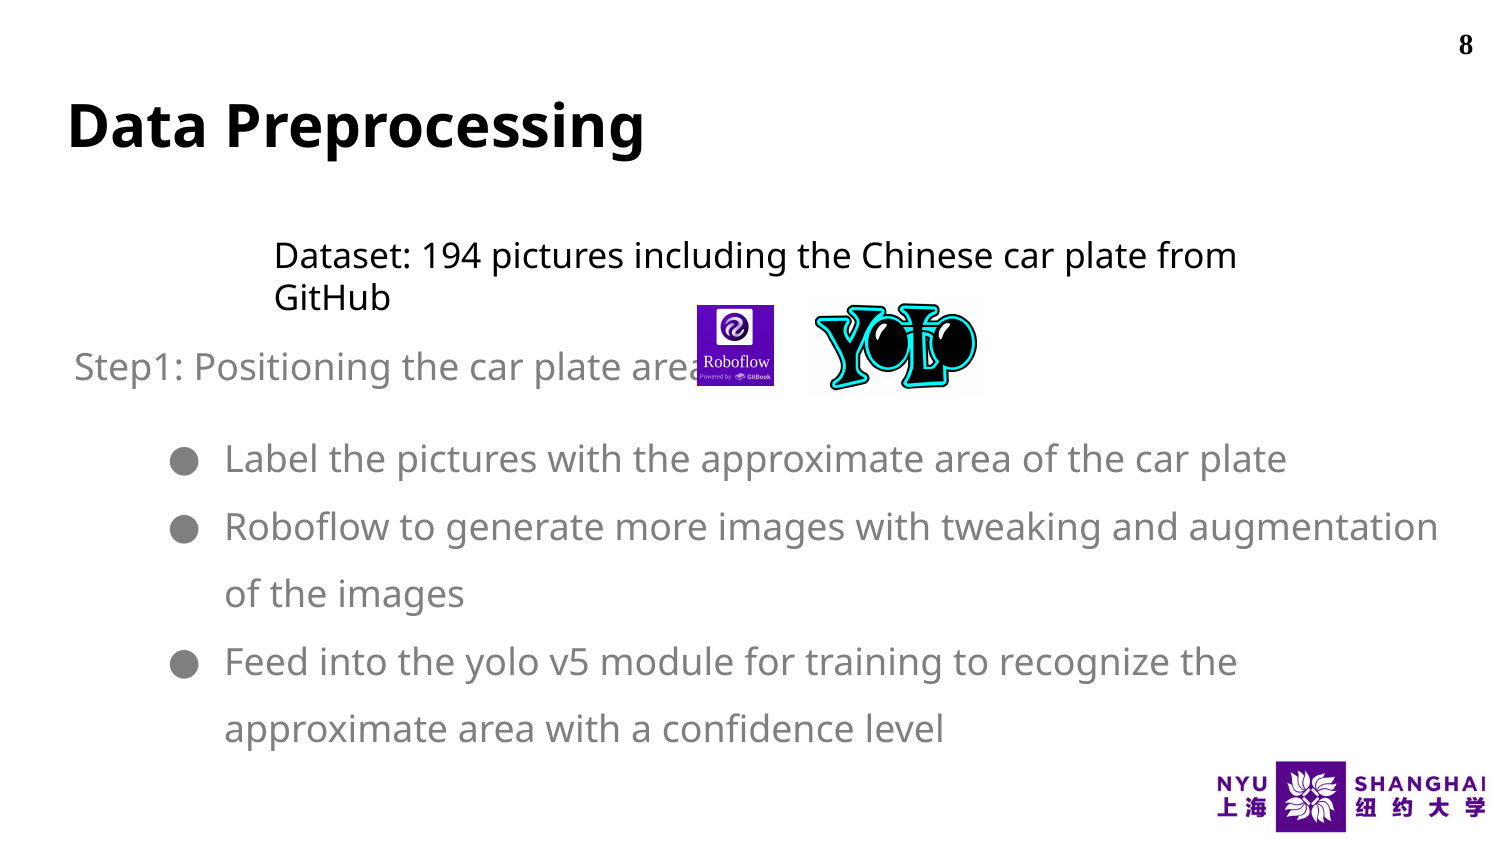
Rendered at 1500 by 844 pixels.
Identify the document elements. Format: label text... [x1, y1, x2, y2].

list Step1: Positioning the car plate area: Label the pictures with the approximate area of the car plate Roboflow to generate more images with tweaking and augmentation of the images Feed into the yolo v5 module for training to recognize the approximate area with a confidence level [59, 305, 1457, 750]
picture [696, 304, 775, 386]
picture [1201, 749, 1500, 844]
text_box 8 [1443, 10, 1481, 76]
text_box Dataset: 194 pictures including the Chinese car plate from GitHub [258, 217, 1315, 333]
title Data Preprocessing [51, 72, 1449, 176]
picture [807, 293, 985, 397]
